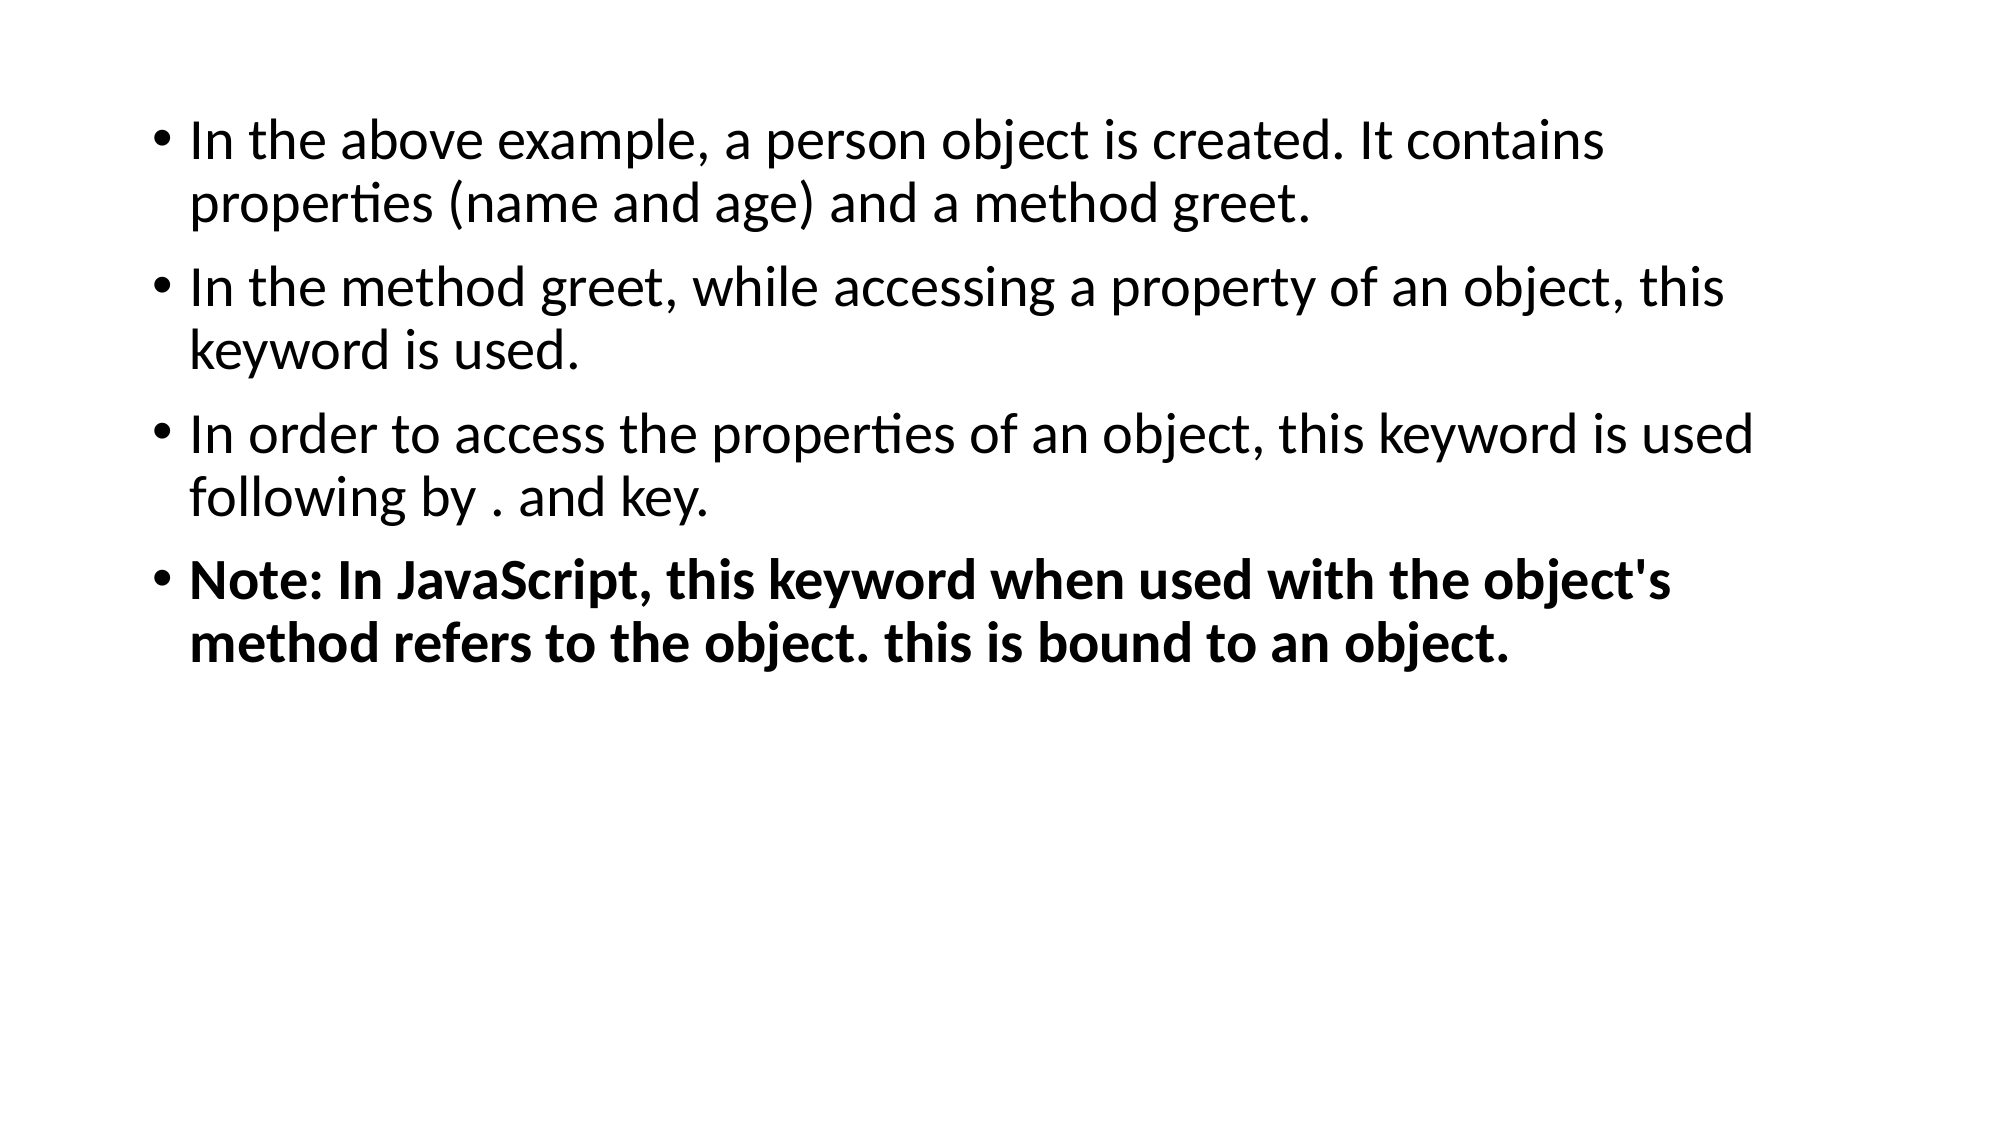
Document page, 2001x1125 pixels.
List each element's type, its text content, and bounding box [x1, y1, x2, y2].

list In the above example, a person object is created. It contains properties (name and age) and a method greet. In the method greet, while accessing a property of an object, this keyword is used. In order to access the properties of an object, this keyword is used following by . and key. Note: In JavaScript, this keyword when used with the object's method refers to the object. this is bound to an object. [137, 101, 1863, 1014]
